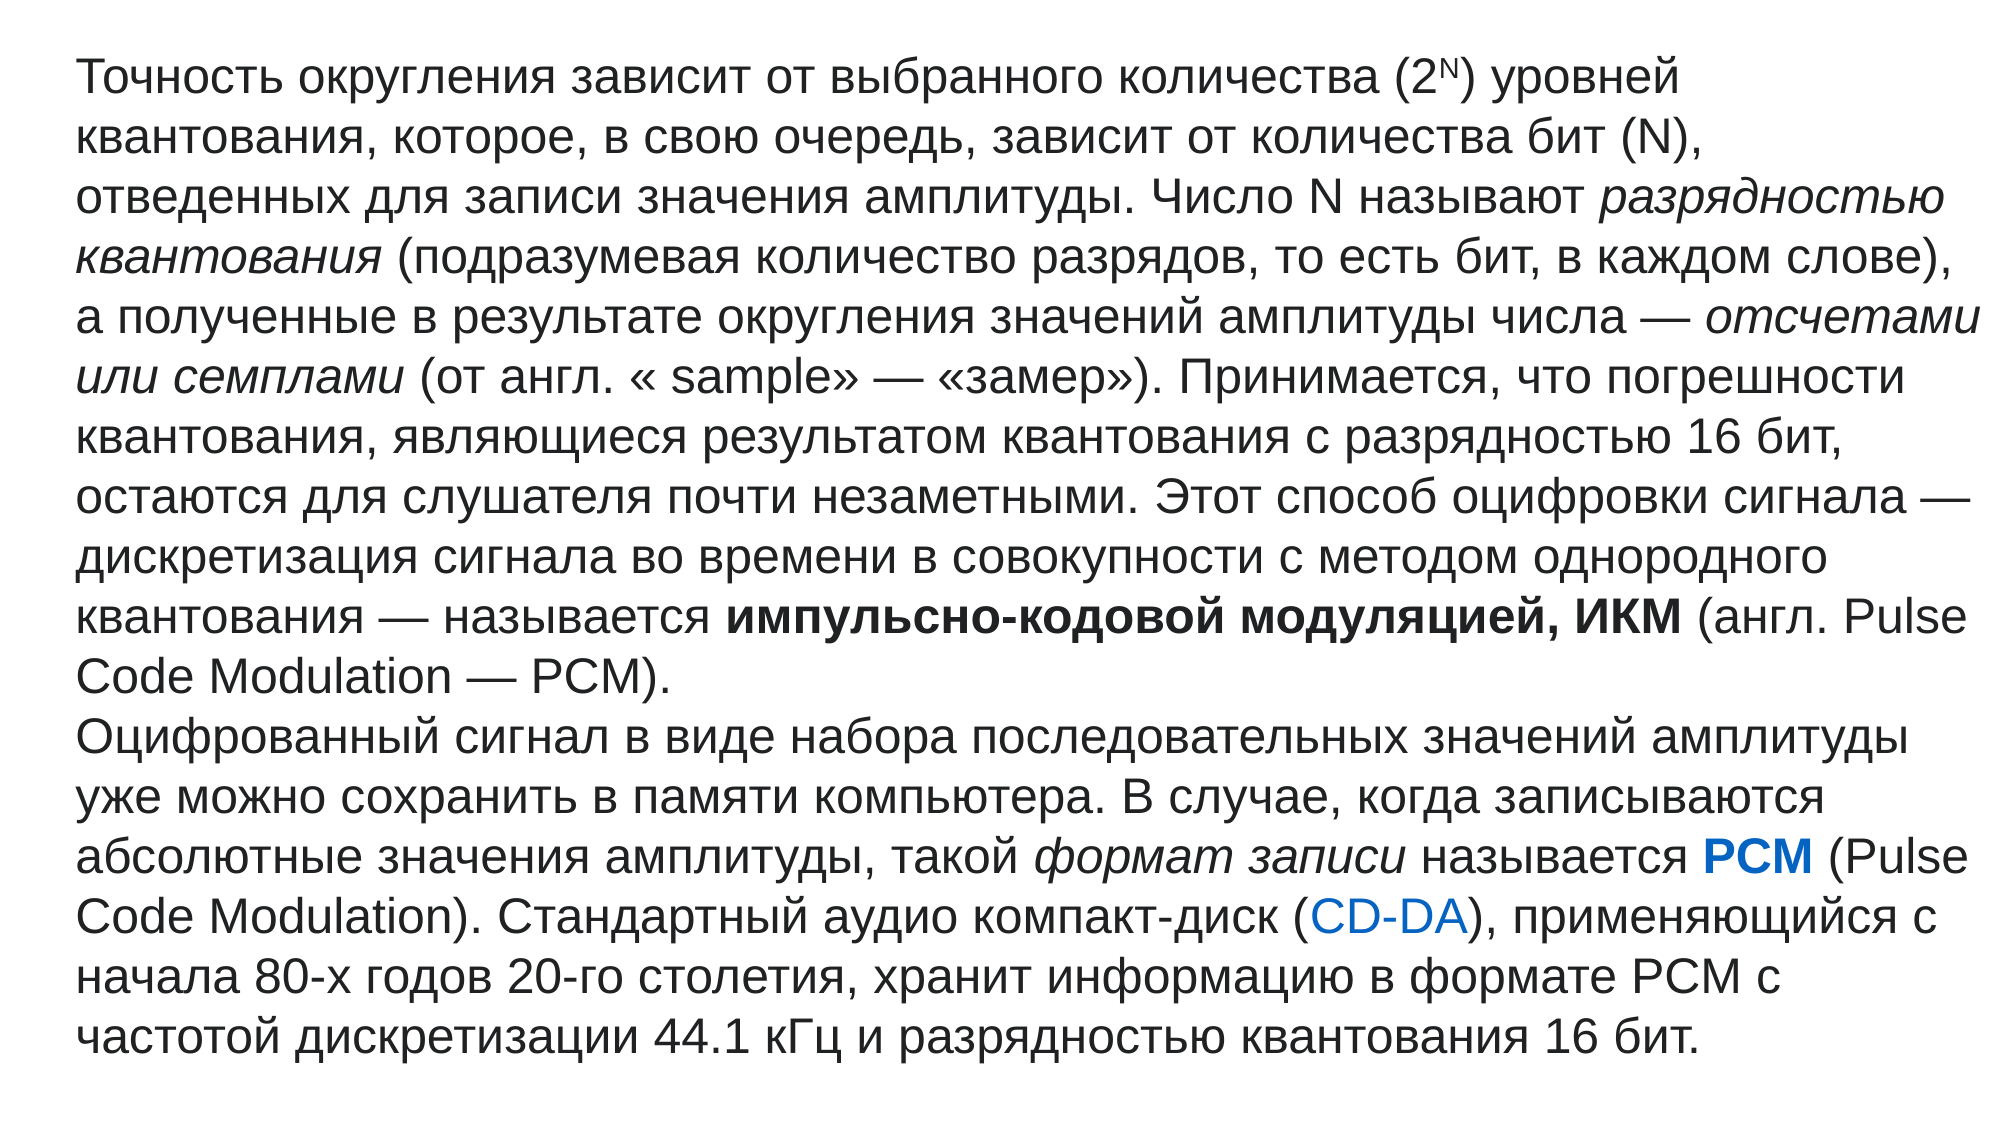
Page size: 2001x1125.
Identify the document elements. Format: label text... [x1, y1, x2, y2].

text_box Точность округления зависит от выбранного количества (2N) уровней квантования, которое, в свою очередь, зависит от количества бит (N), отведенных для записи значения амплитуды. Число N называют разрядностью квантования (подразумевая количество разрядов, то есть бит, в каждом слове), а полученные в результате округления значений амплитуды числа — отсчетами или семплами (от англ. « sample» — «замер»). Принимается, что погрешности квантования, являющиеся результатом квантования с разрядностью 16 бит, остаются для слушателя почти незаметными. Этот способ оцифровки сигнала — дискретизация сигнала во времени в совокупности с методом однородного квантования — называется импульсно-кодовой модуляцией, ИКМ (англ. Pulse Code Modulation — PCM). Оцифрованный сигнал в виде набора последовательных значений амплитуды уже можно сохранить в памяти компьютера. В случае, когда записываются абсолютные значения амплитуды, такой формат записи называется PCM (Pulse Code Modulation). Стандартный аудио компакт-диск (CD-DA), применяющийся с начала 80-х годов 20-го столетия, хранит информацию в формате PCM с частотой дискретизации 44.1 кГц и разрядностью квантования 16 бит. [60, 36, 2000, 1071]
